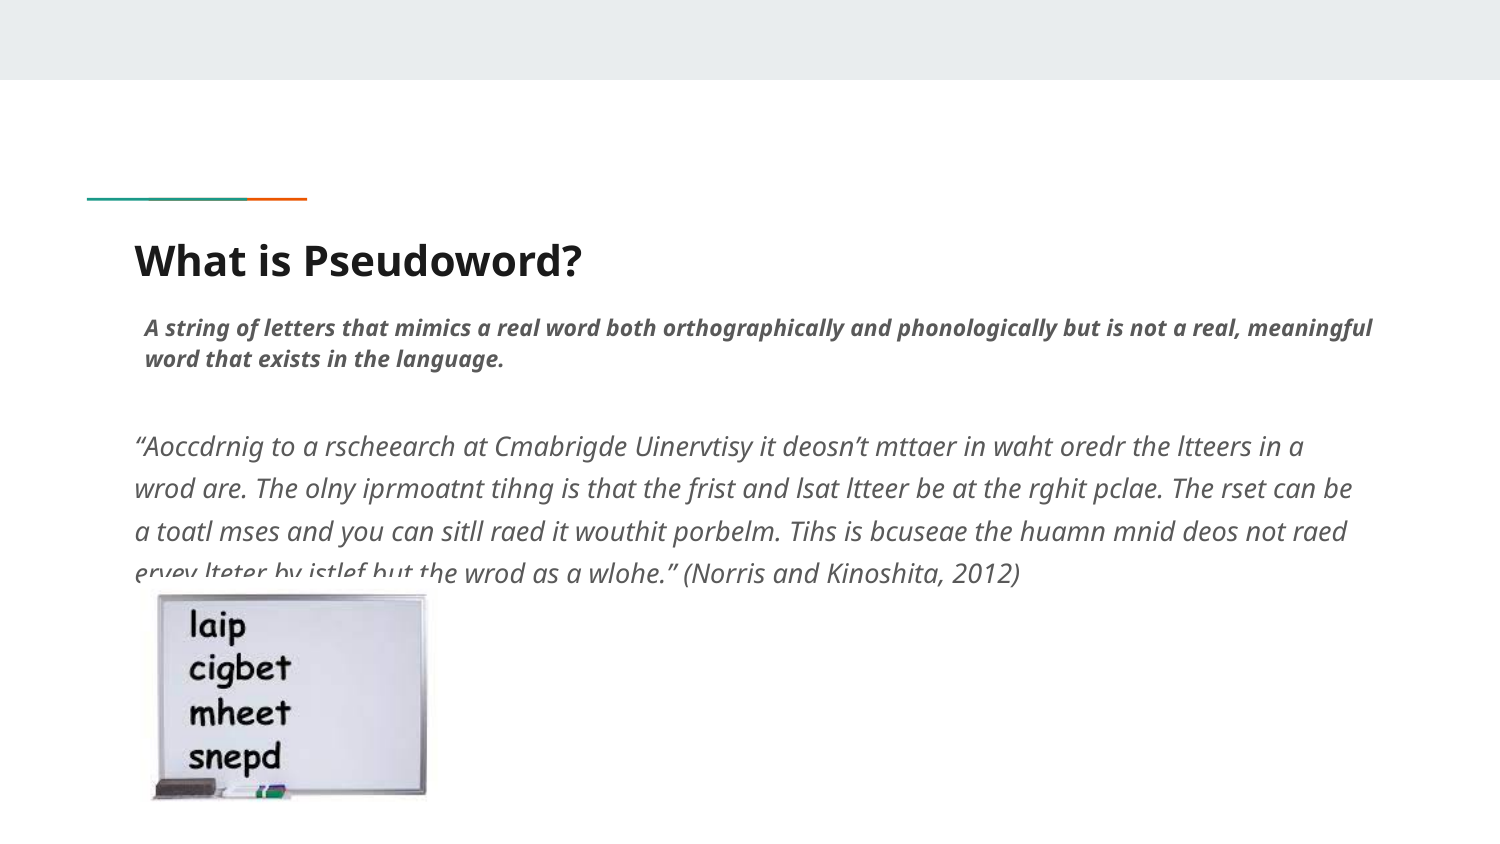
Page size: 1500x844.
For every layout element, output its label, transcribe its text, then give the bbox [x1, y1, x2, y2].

text_box A string of letters that mimics a real word both orthographically and phonologically but is not a real, meaningful word that exists in the language. [130, 293, 1410, 387]
picture [140, 577, 439, 829]
title What is Pseudoword? [119, 216, 1381, 305]
list “Aoccdrnig to a rscheearch at Cmabrigde Uinervtisy it deosn’t mttaer in waht oredr the ltteers in a wrod are. The olny iprmoatnt tihng is that the frist and lsat ltteer be at the rghit pclae. The rset can be a toatl mses and you can sitll raed it wouthit porbelm. Tihs is bcuseae the huamn mnid deos not raed ervey lteter by istlef but the wrod as a wlohe.” (Norris and Kinoshita, 2012) [119, 407, 1381, 817]
